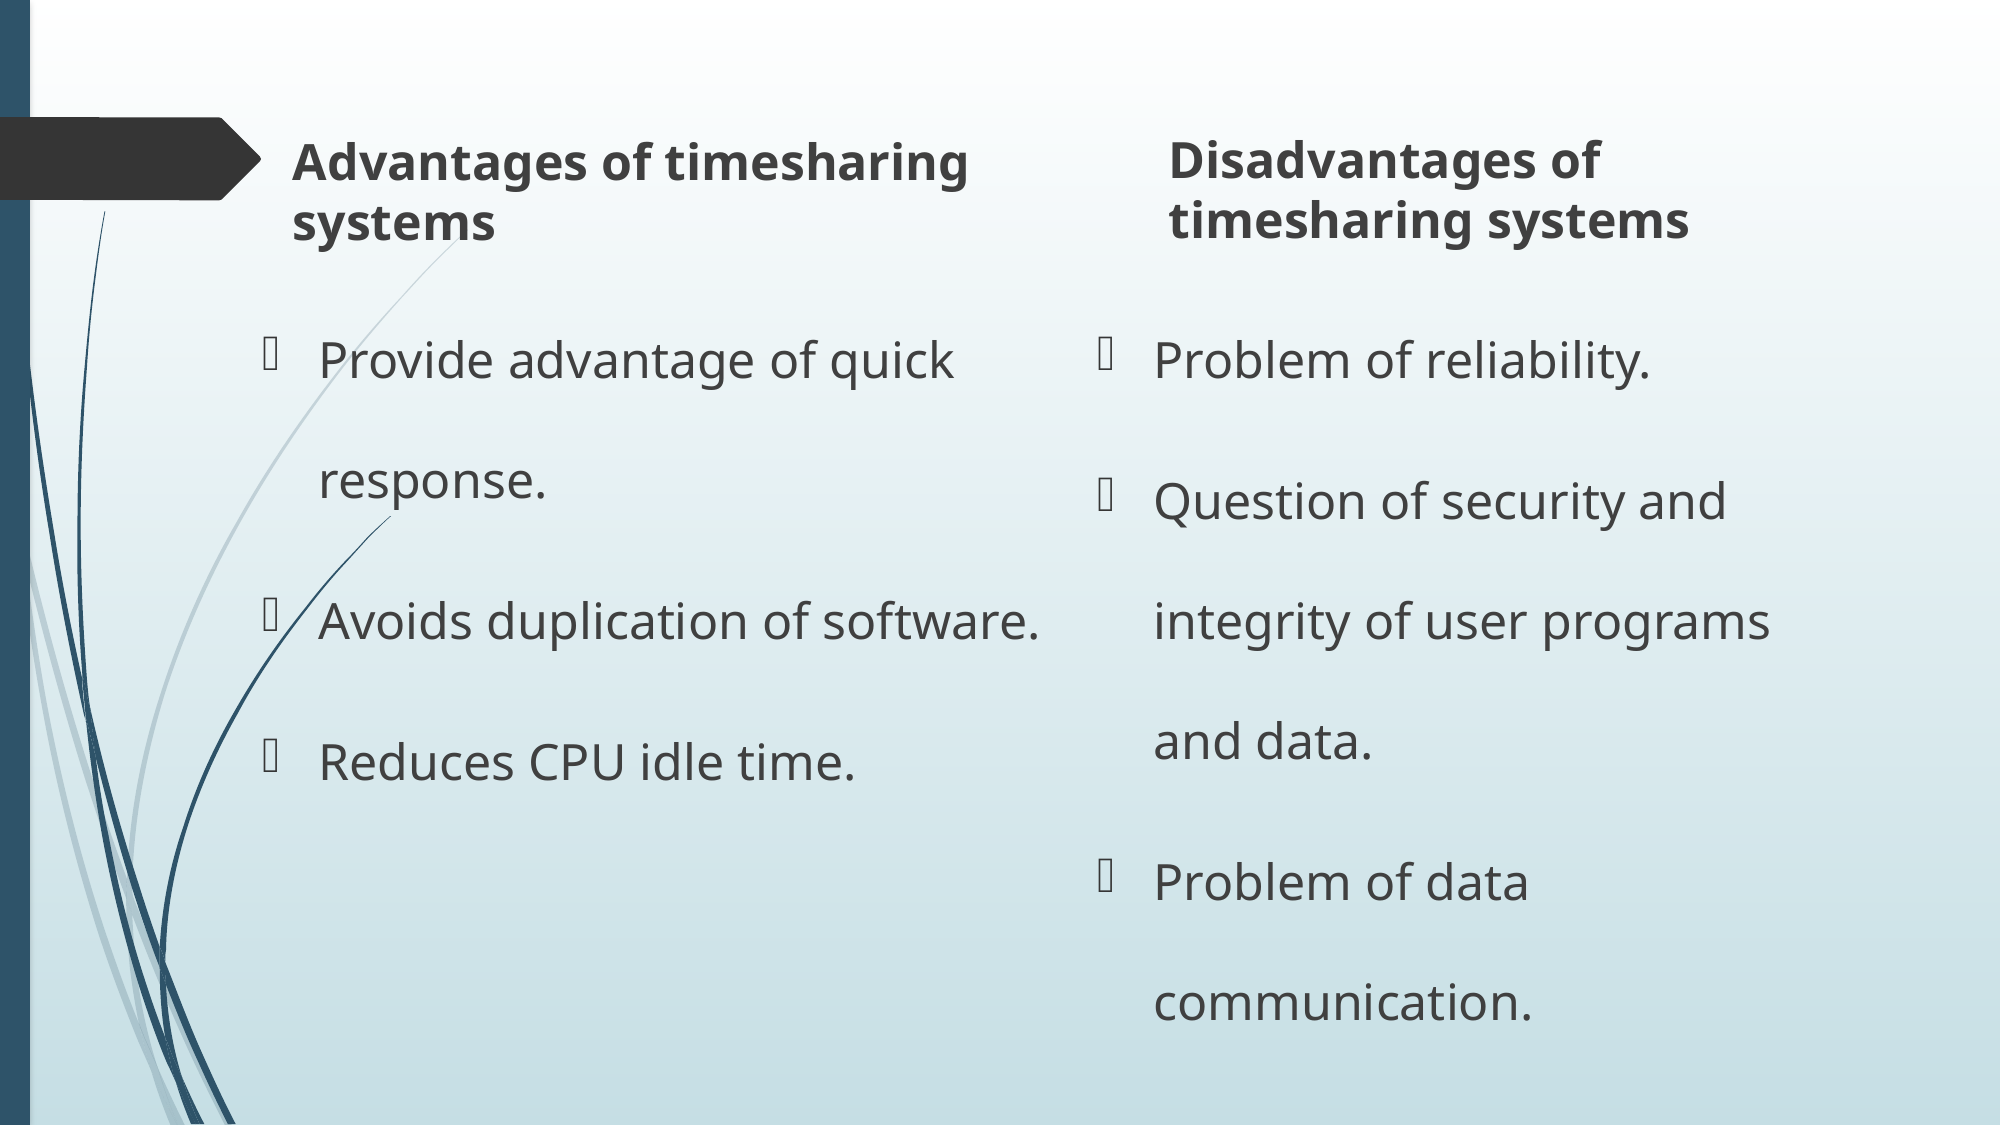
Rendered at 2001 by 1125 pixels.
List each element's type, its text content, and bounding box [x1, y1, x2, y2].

list Provide advantage of quick response. Avoids duplication of software. Reduces CPU idle time. [247, 260, 1061, 1059]
list Problem of reliability. Question of security and integrity of user programs and data. Problem of data communication. [1082, 260, 1869, 1075]
list Advantages of timesharing systems [277, 95, 1082, 259]
list Disadvantages of timesharing systems [1153, 121, 1872, 256]
